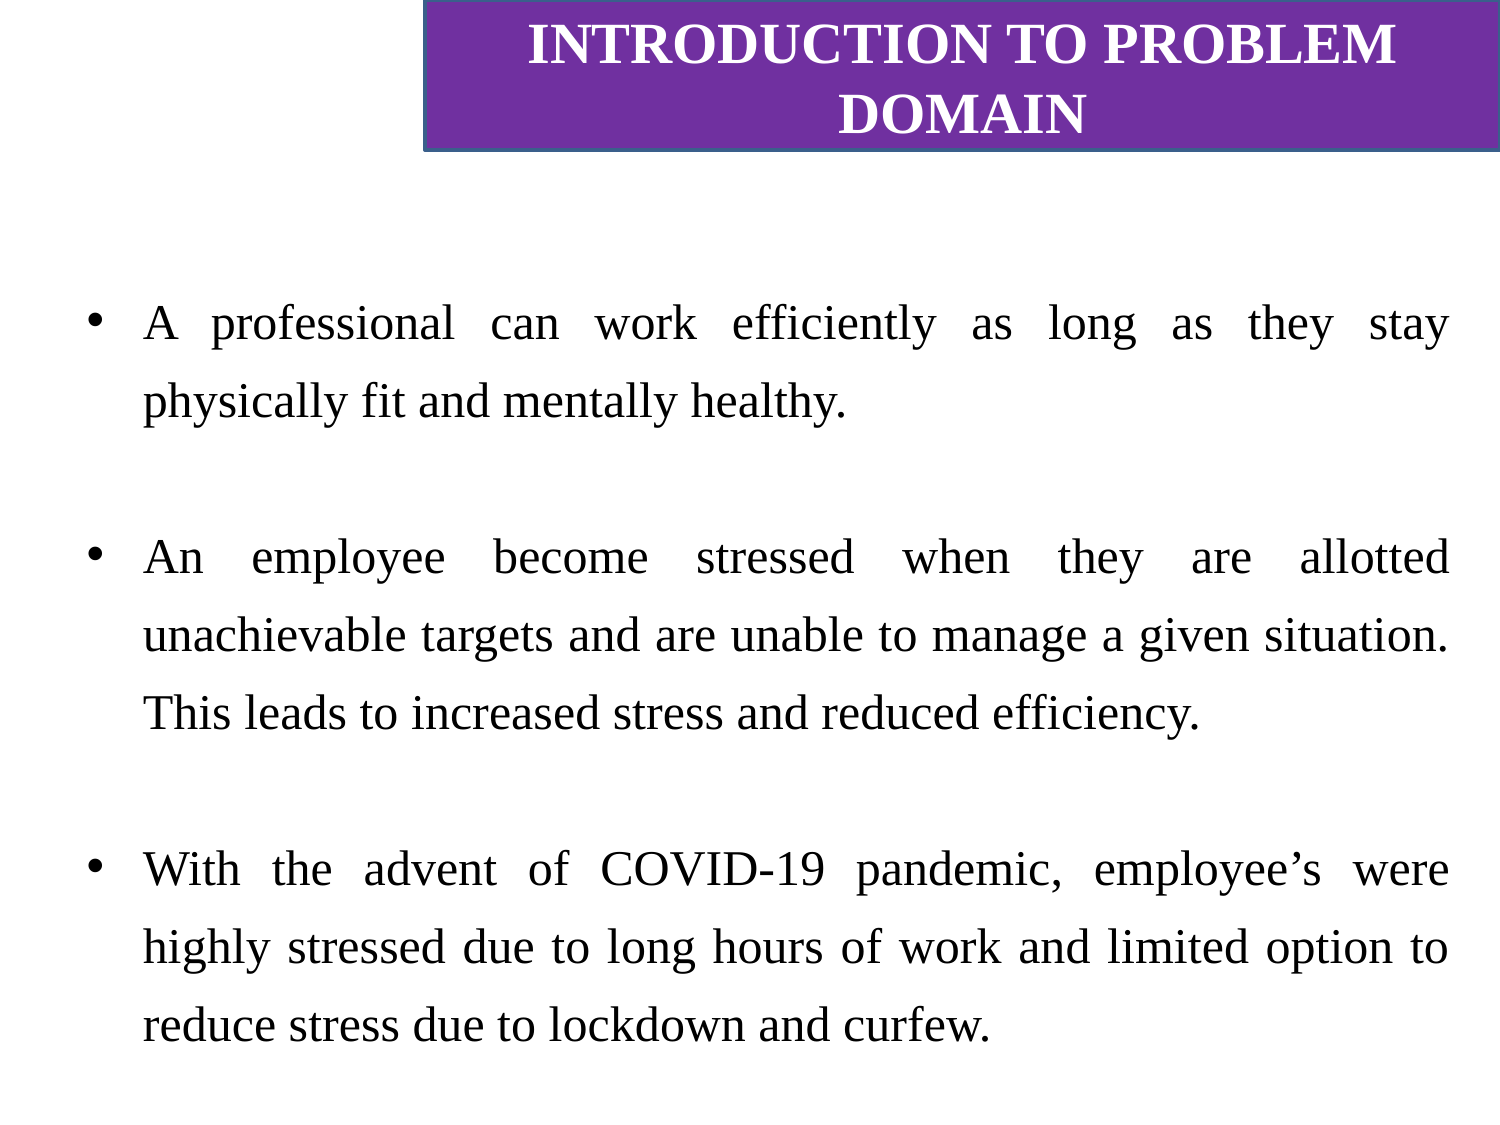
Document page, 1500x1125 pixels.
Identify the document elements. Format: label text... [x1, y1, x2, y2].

text_box INTRODUCTION TO PROBLEM DOMAIN [423, 0, 1500, 152]
text_box A professional can work efficiently as long as they stay physically fit and mentally healthy. An employee become stressed when they are allotted unachievable targets and are unable to manage a given situation. This leads to increased stress and reduced efficiency. With the advent of COVID-19 pandemic, employee’s were highly stressed due to long hours of work and limited option to reduce stress due to lockdown and curfew. [71, 264, 1466, 1125]
